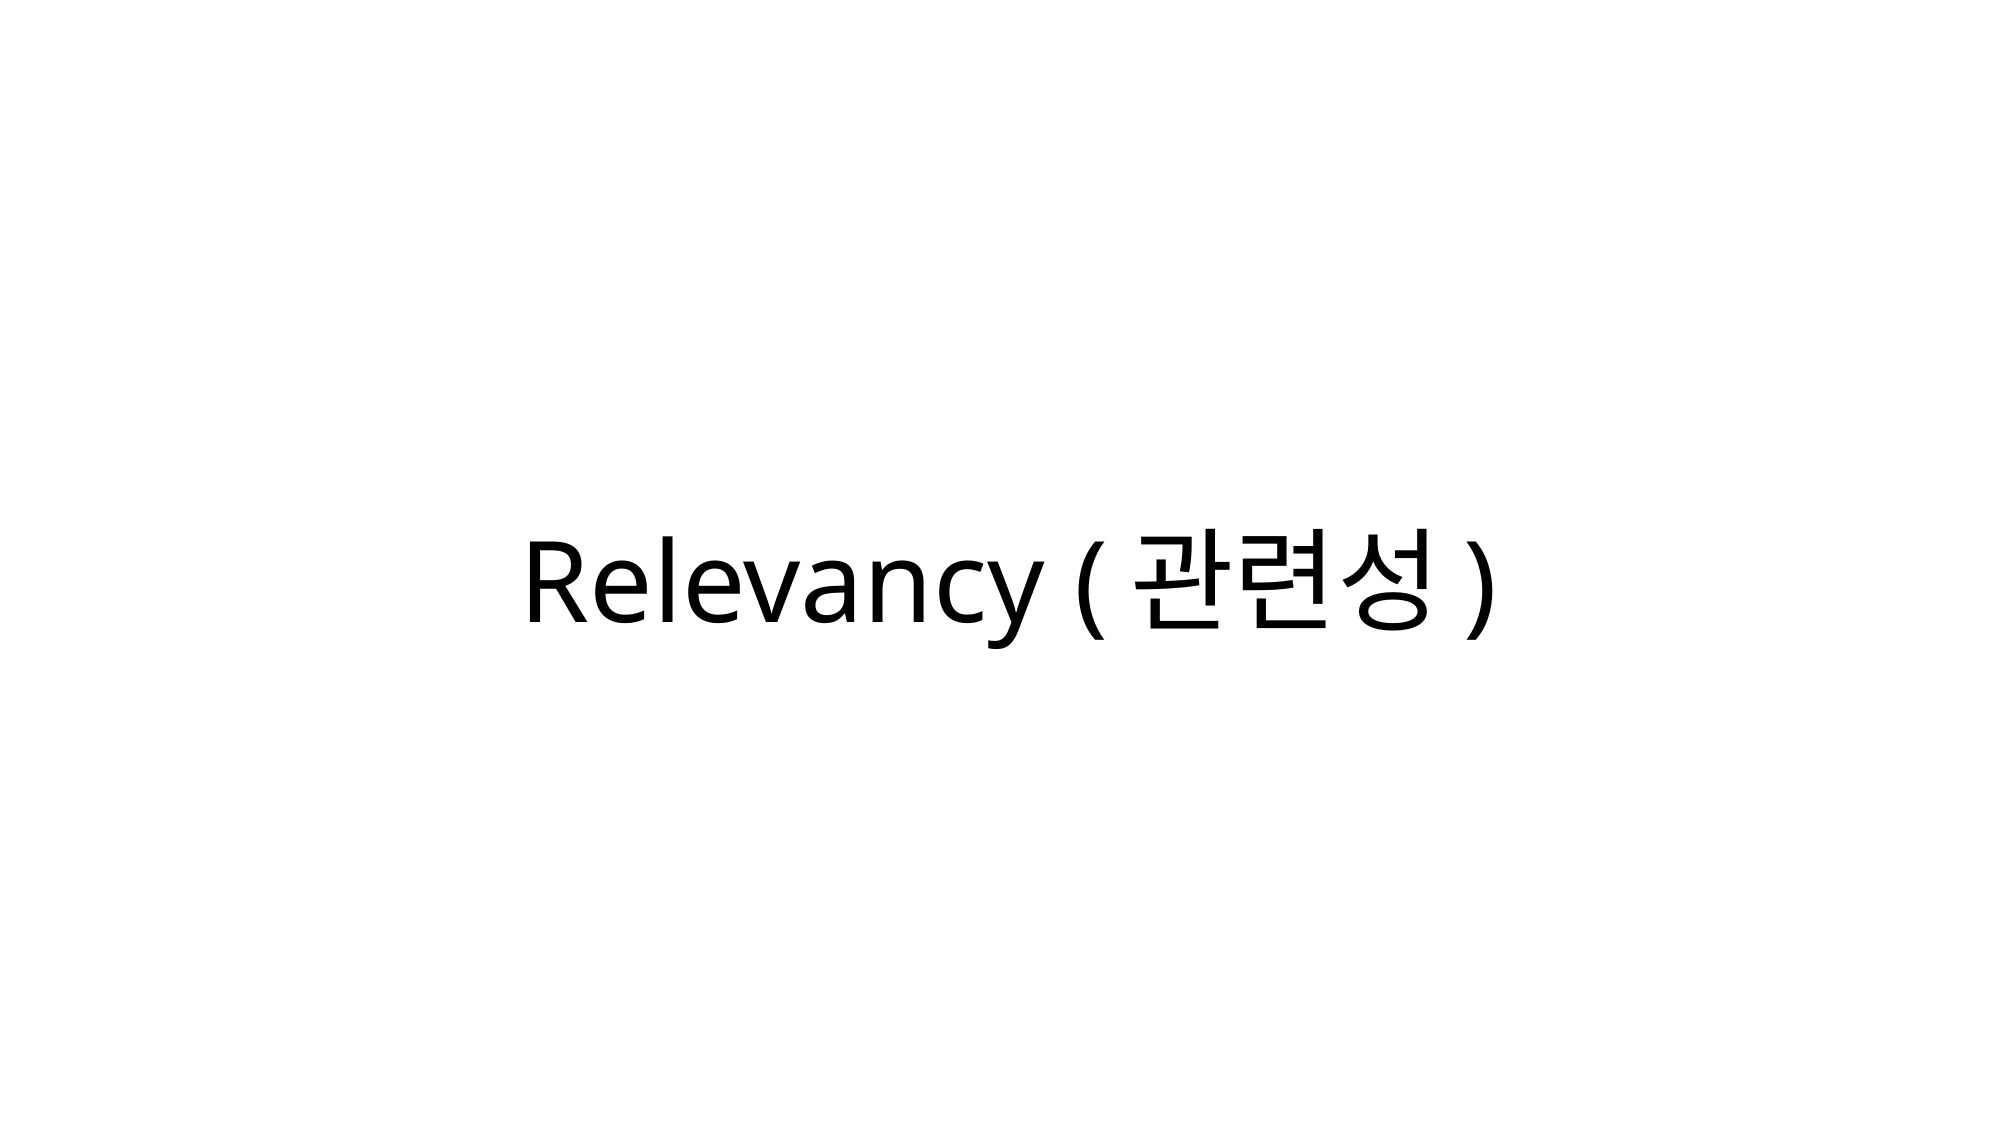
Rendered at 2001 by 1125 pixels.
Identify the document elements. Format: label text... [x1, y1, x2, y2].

title Relevancy (관련성) [504, 477, 1641, 695]
